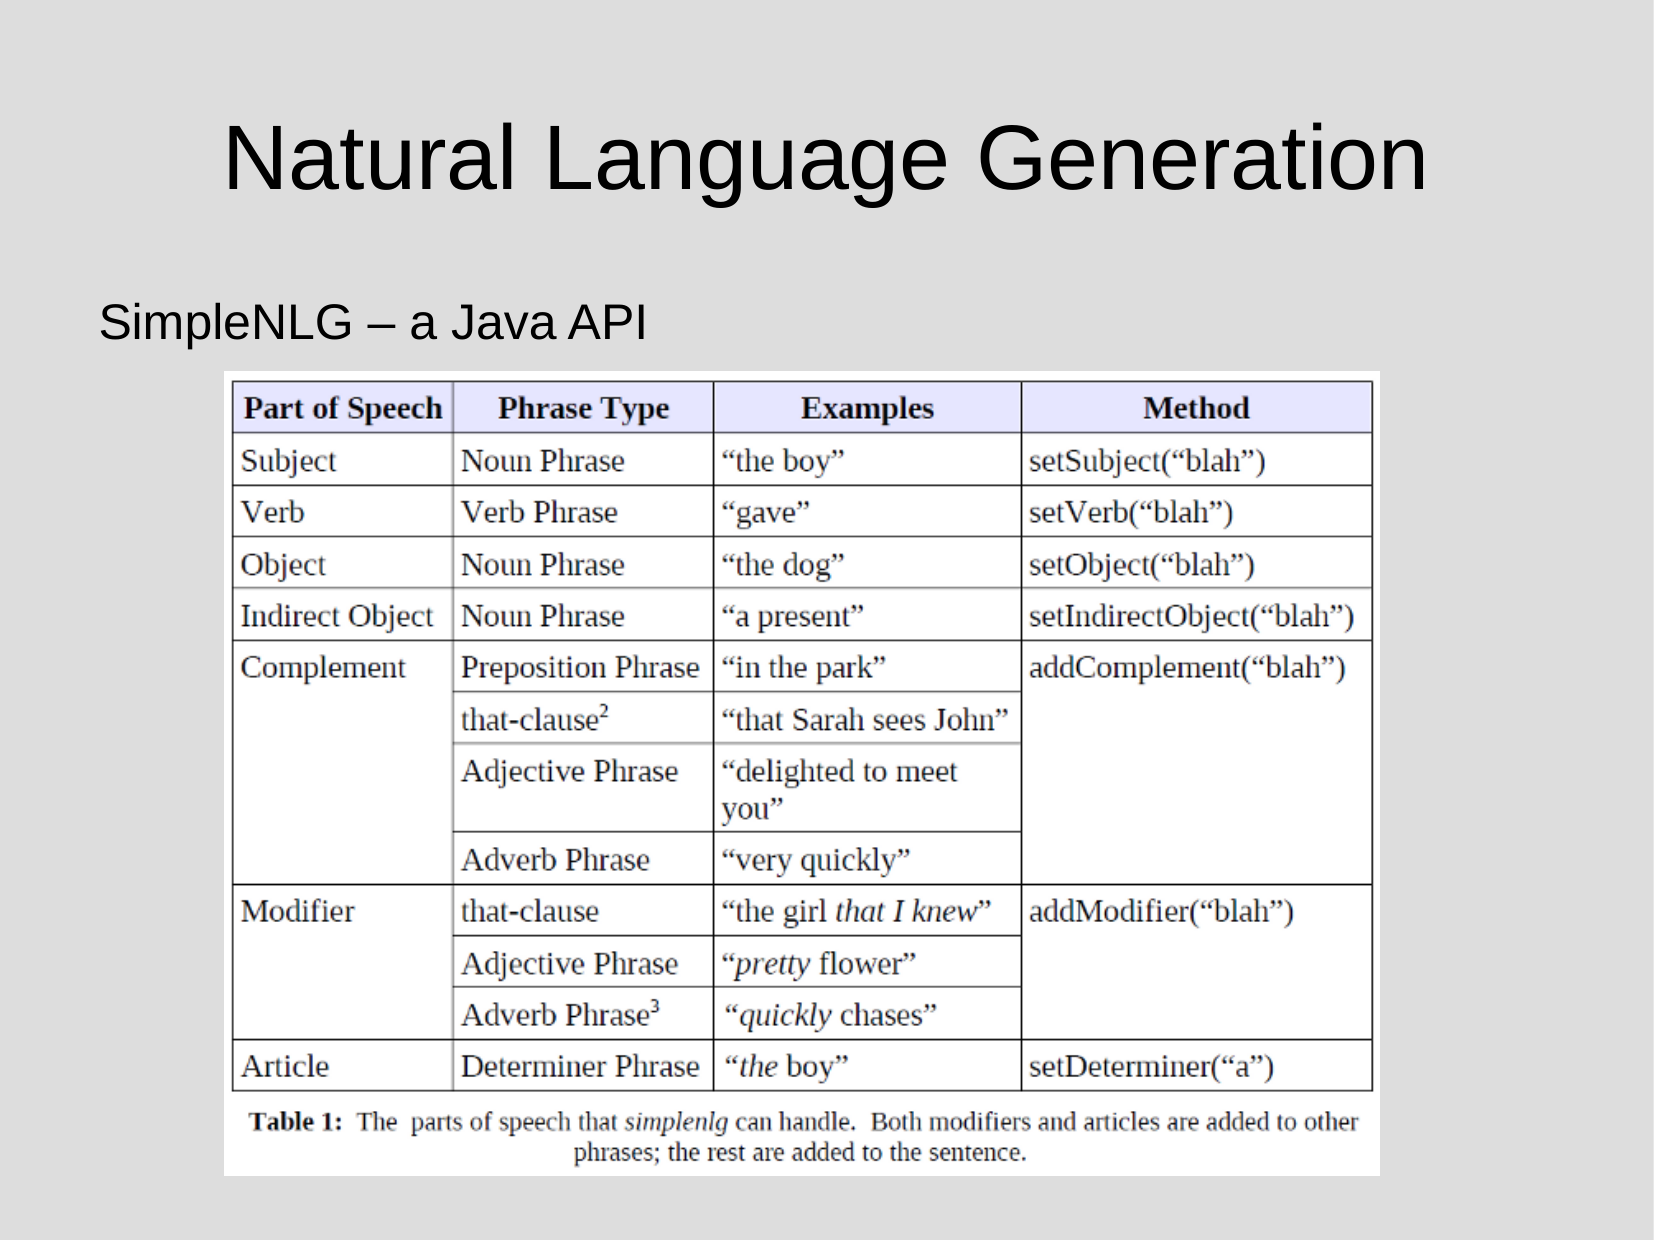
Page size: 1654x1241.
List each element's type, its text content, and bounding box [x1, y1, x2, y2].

text_box Natural Language Generation [82, 49, 1571, 257]
text_box SimpleNLG – a Java API [80, 289, 1569, 1152]
picture [224, 371, 1381, 1176]
